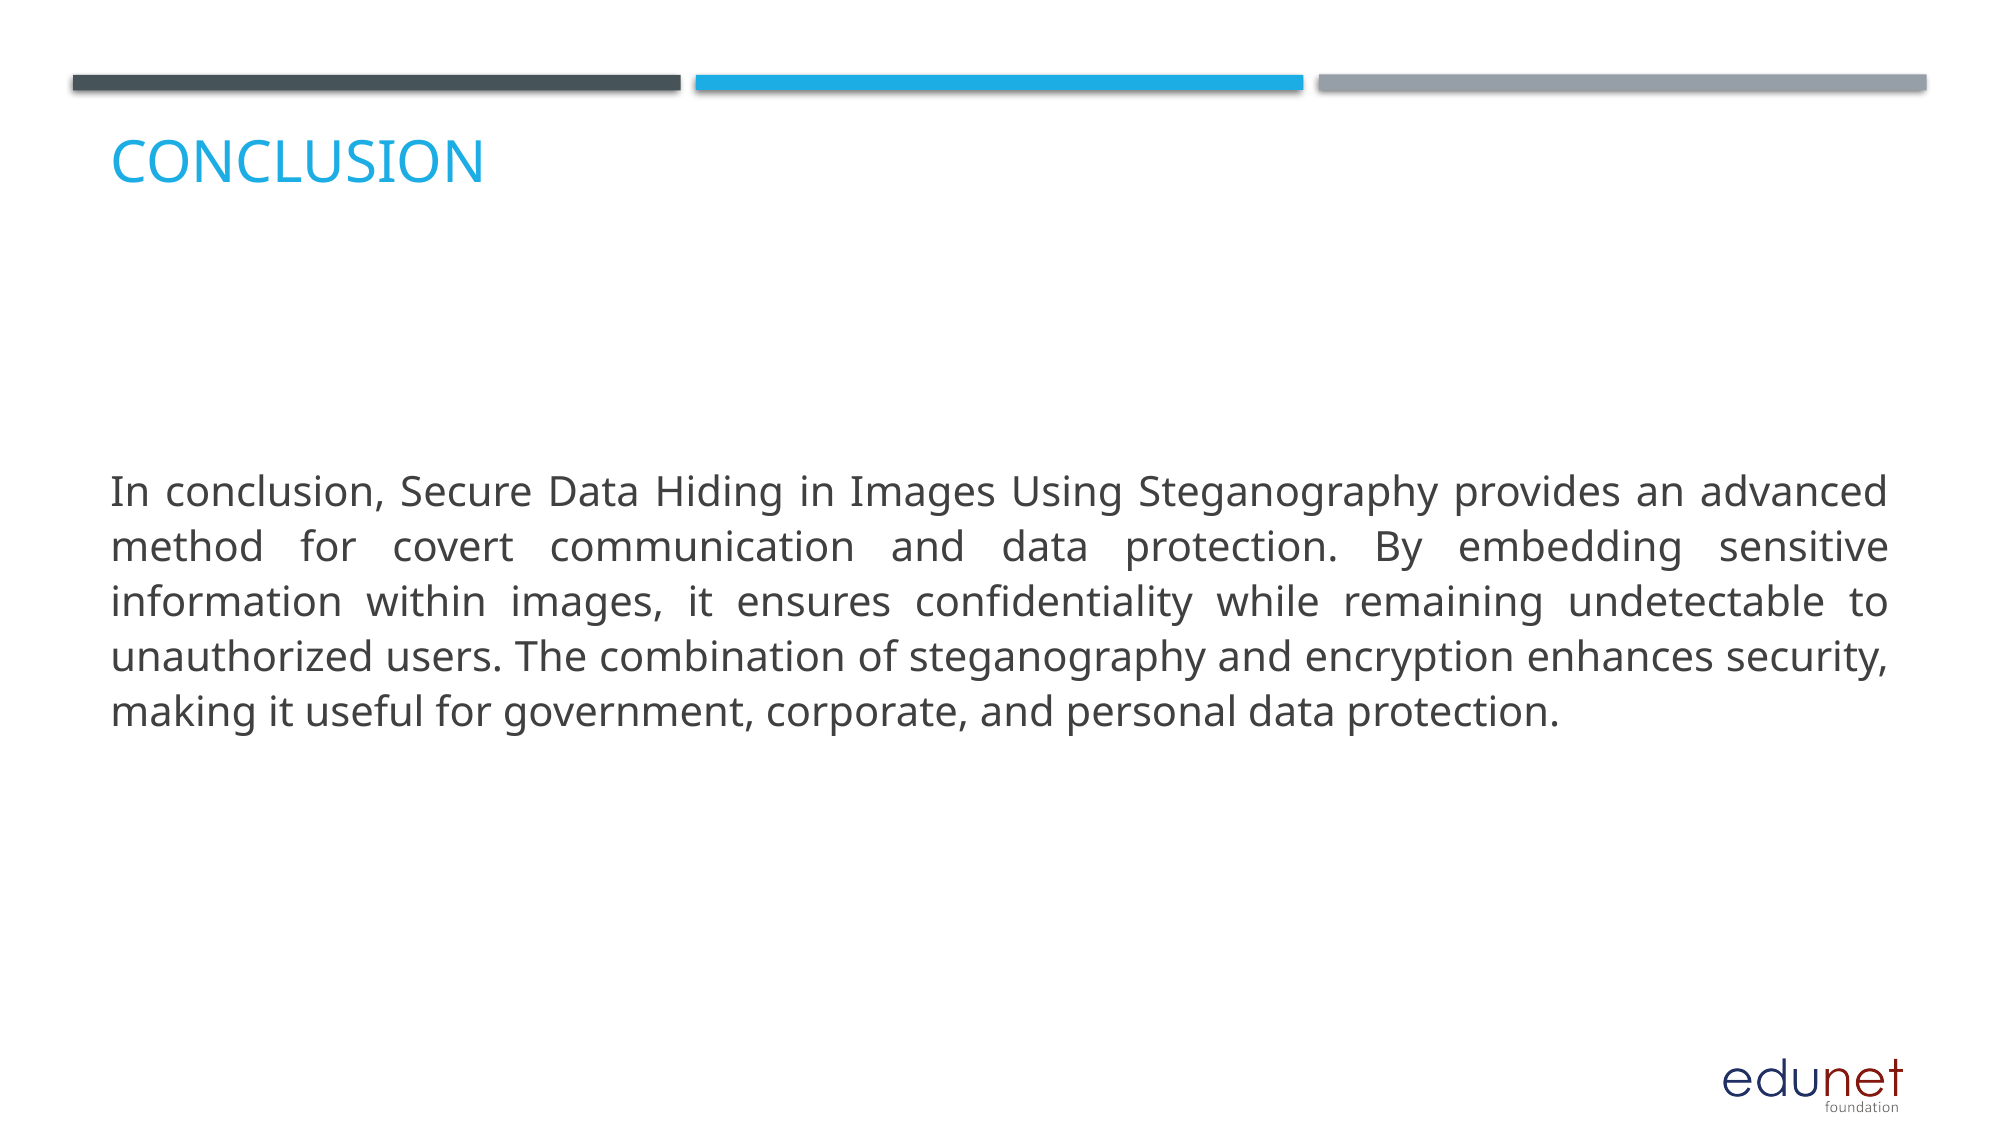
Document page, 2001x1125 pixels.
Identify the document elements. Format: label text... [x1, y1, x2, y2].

list In conclusion, Secure Data Hiding in Images Using Steganography provides an advanced method for covert communication and data protection. By embedding sensitive information within images, it ensures confidentiality while remaining undetectable to unauthorized users. The combination of steganography and encryption enhances security, making it useful for government, corporate, and personal data protection. [95, 213, 1905, 981]
title Conclusion [95, 115, 1905, 203]
picture [1719, 1056, 1905, 1116]
